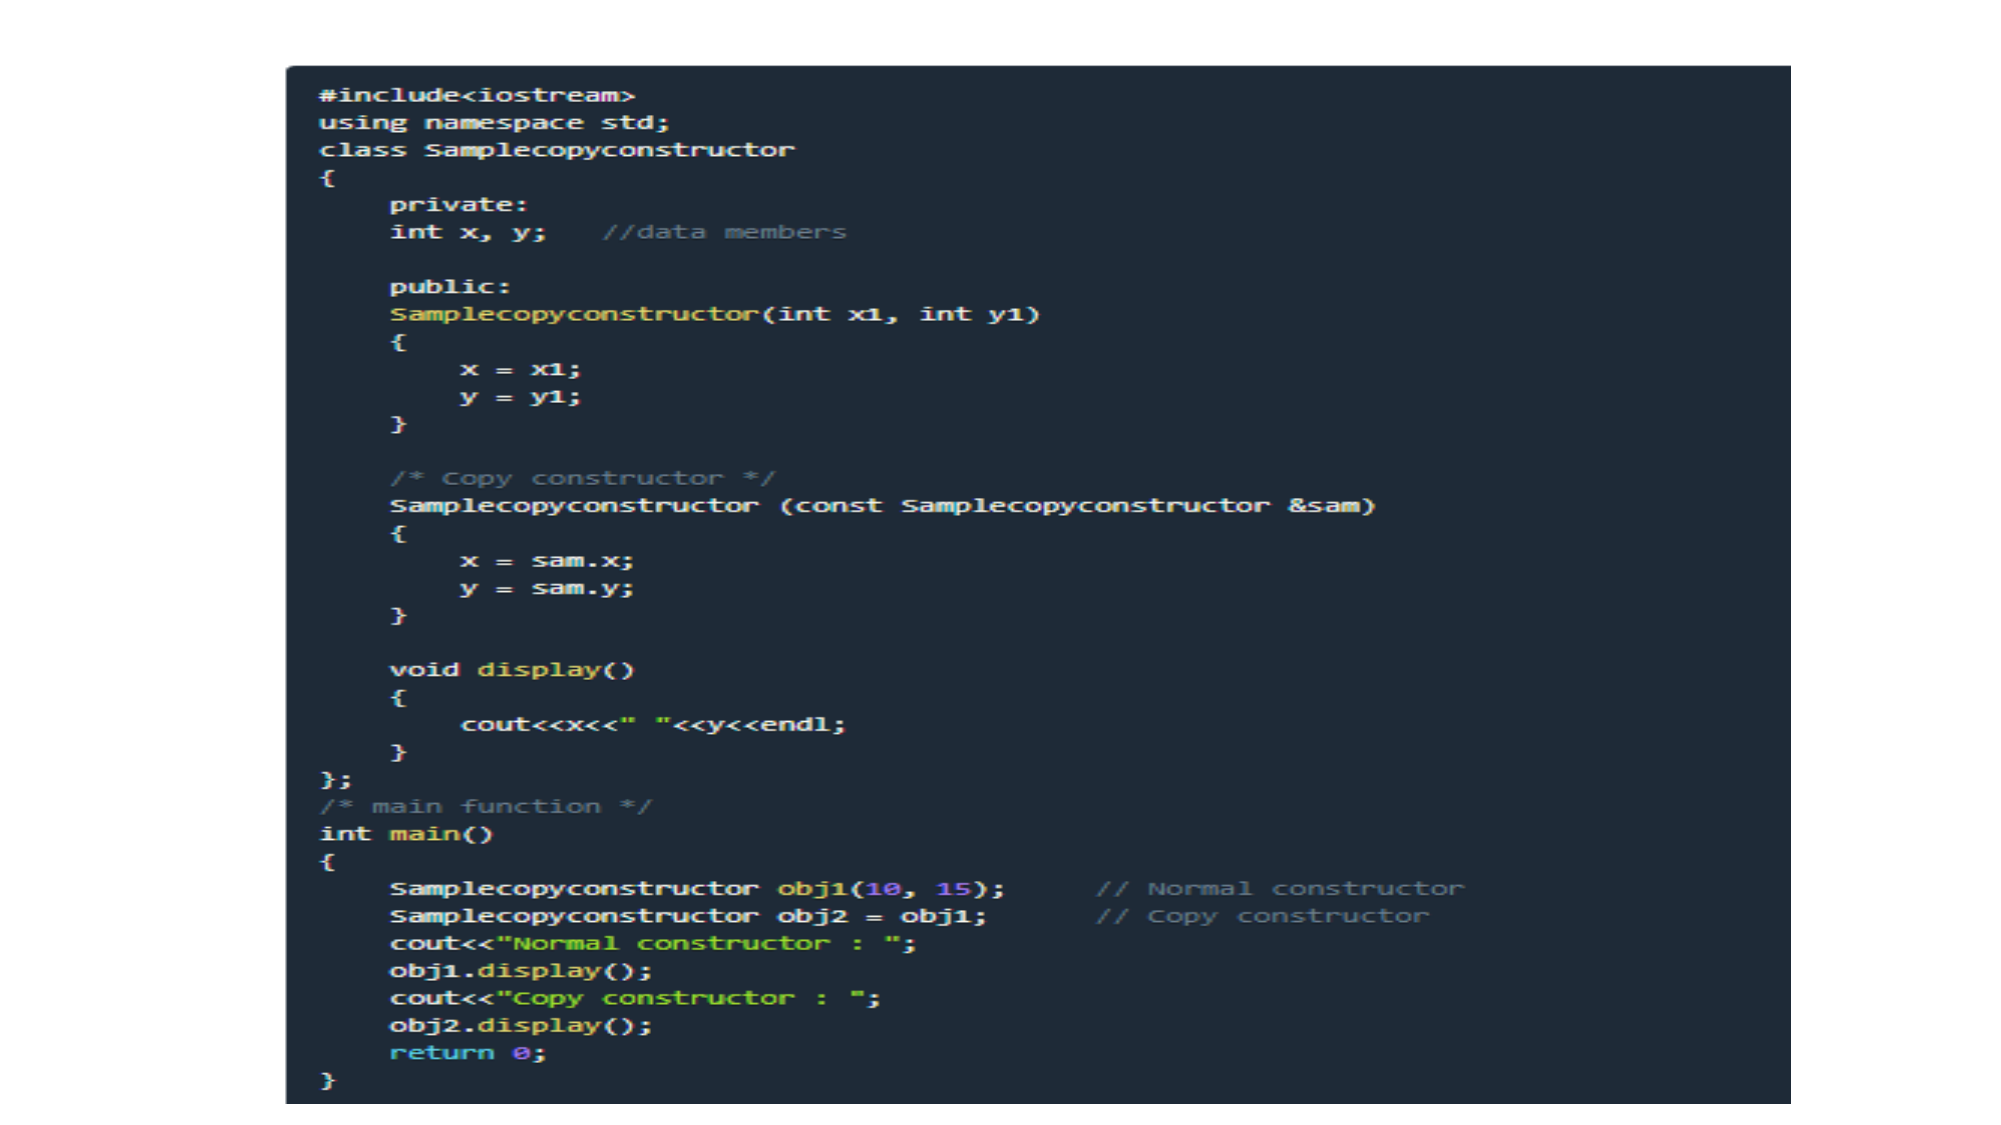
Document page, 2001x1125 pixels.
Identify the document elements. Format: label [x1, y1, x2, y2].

list [263, 61, 1791, 1104]
